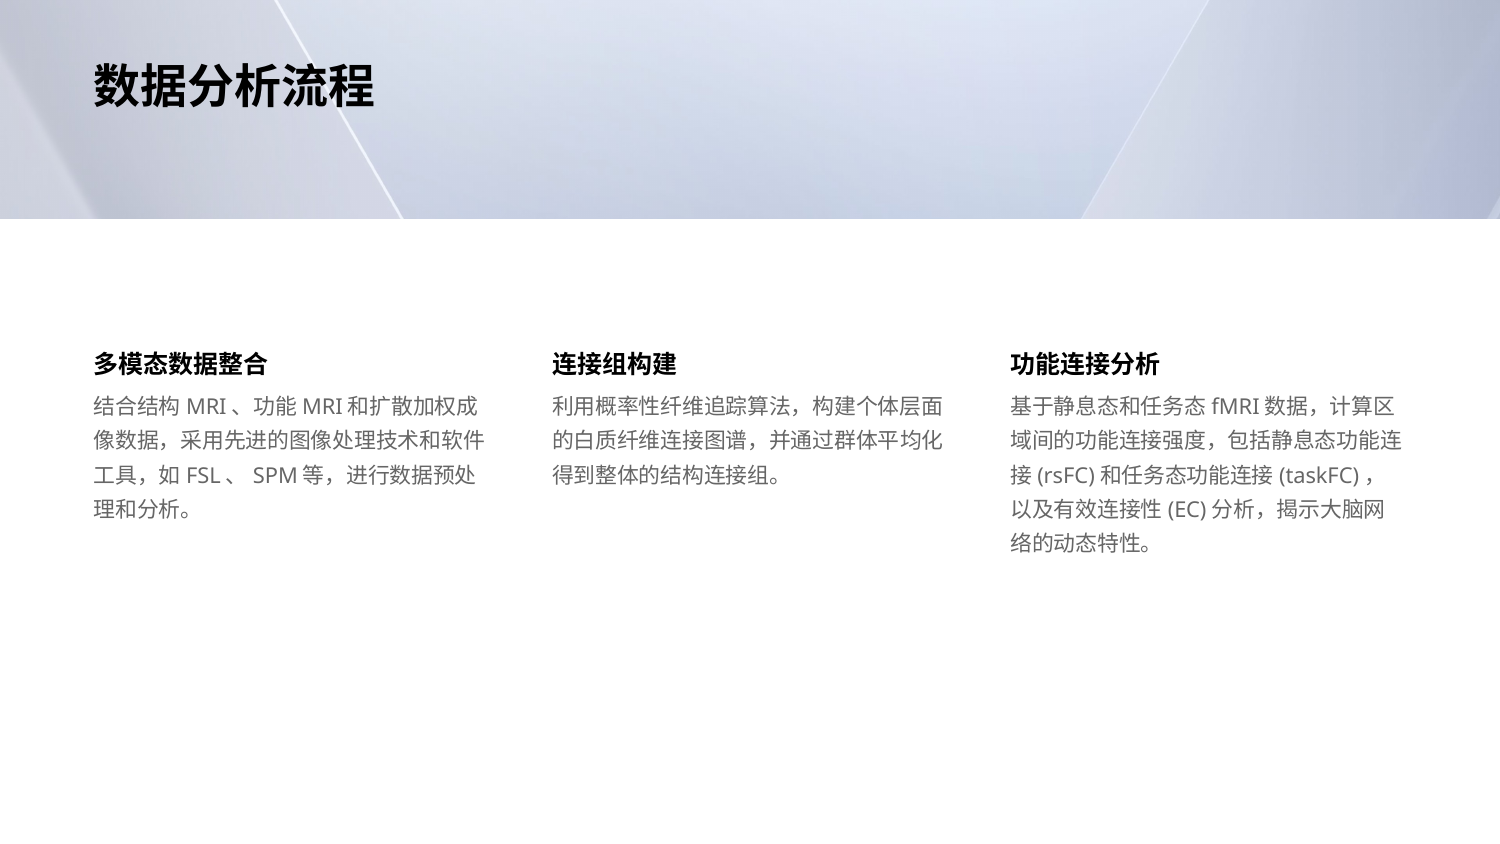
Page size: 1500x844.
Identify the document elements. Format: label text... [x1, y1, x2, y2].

text_box 多模态数据整合 [93, 343, 490, 379]
text_box 功能连接分析 [1010, 343, 1407, 379]
text_box 基于静息态和任务态fMRI数据，计算区域间的功能连接强度，包括静息态功能连接(rsFC)和任务态功能连接(taskFC)，以及有效连接性(EC)分析，揭示大脑网络的动态特性。 [1010, 384, 1407, 557]
text_box [0, 219, 1500, 844]
text_box 连接组构建 [552, 343, 948, 379]
picture [0, 0, 1500, 219]
text_box 利用概率性纤维追踪算法，构建个体层面的白质纤维连接图谱，并通过群体平均化得到整体的结构连接组。 [552, 384, 948, 488]
text_box 结合结构MRI、功能MRI和扩散加权成像数据，采用先进的图像处理技术和软件工具，如FSL、SPM等，进行数据预处理和分析。 [93, 384, 490, 522]
